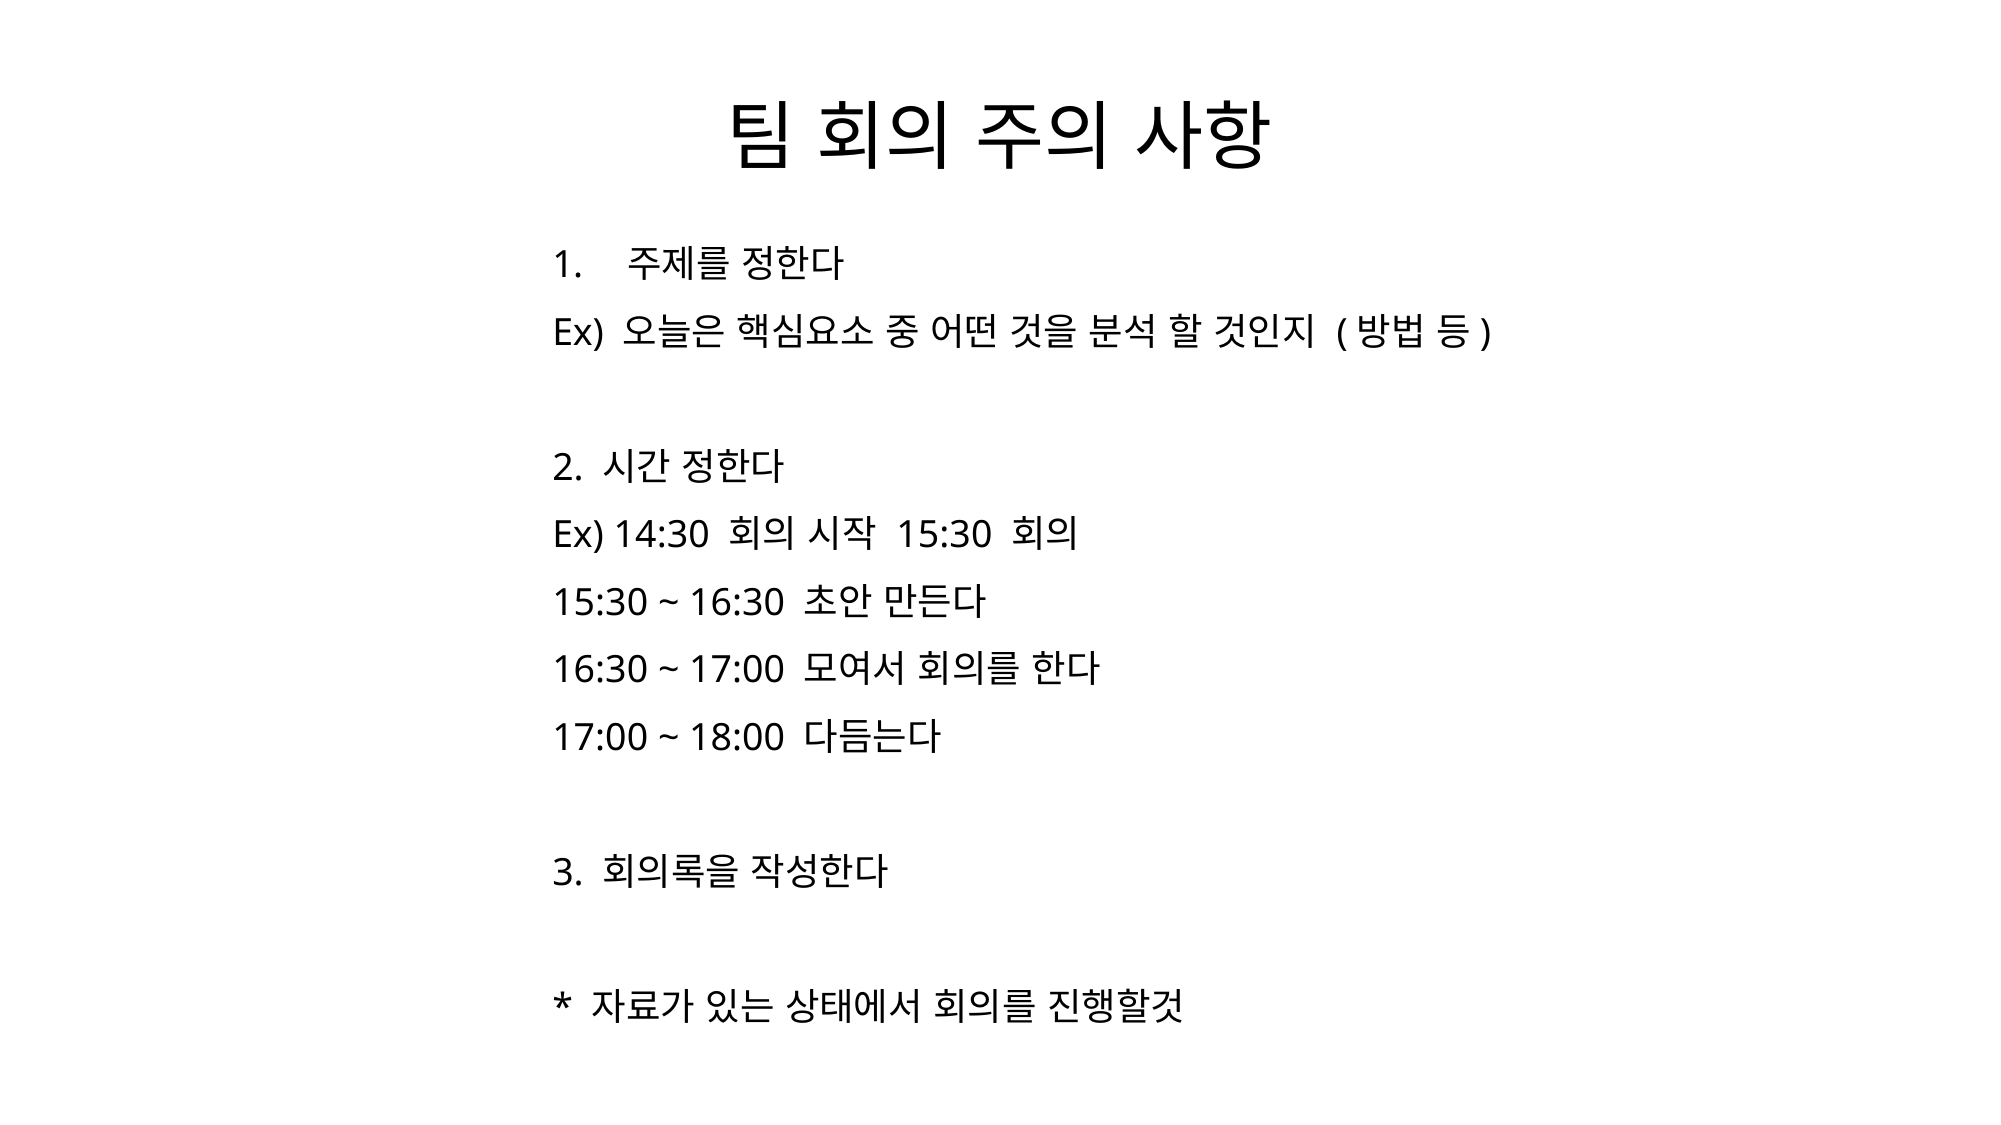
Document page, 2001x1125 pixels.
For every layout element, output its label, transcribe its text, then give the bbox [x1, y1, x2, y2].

text_box 팀 회의 주의 사항 [712, 36, 1288, 210]
text_box 주제를 정한다 Ex) 오늘은 핵심요소 중 어떤 것을 분석 할 것인지 (방법 등) 2. 시간 정한다 Ex) 14:30 회의 시작 15:30 회의 15:30 ~ 16:30 초안 만든다 16:30 ~ 17:00 모여서 회의를 한다 17:00 ~ 18:00 다듬는다 3. 회의록을 작성한다 * 자료가 있는 상태에서 회의를 진행할것 [537, 210, 1880, 1036]
